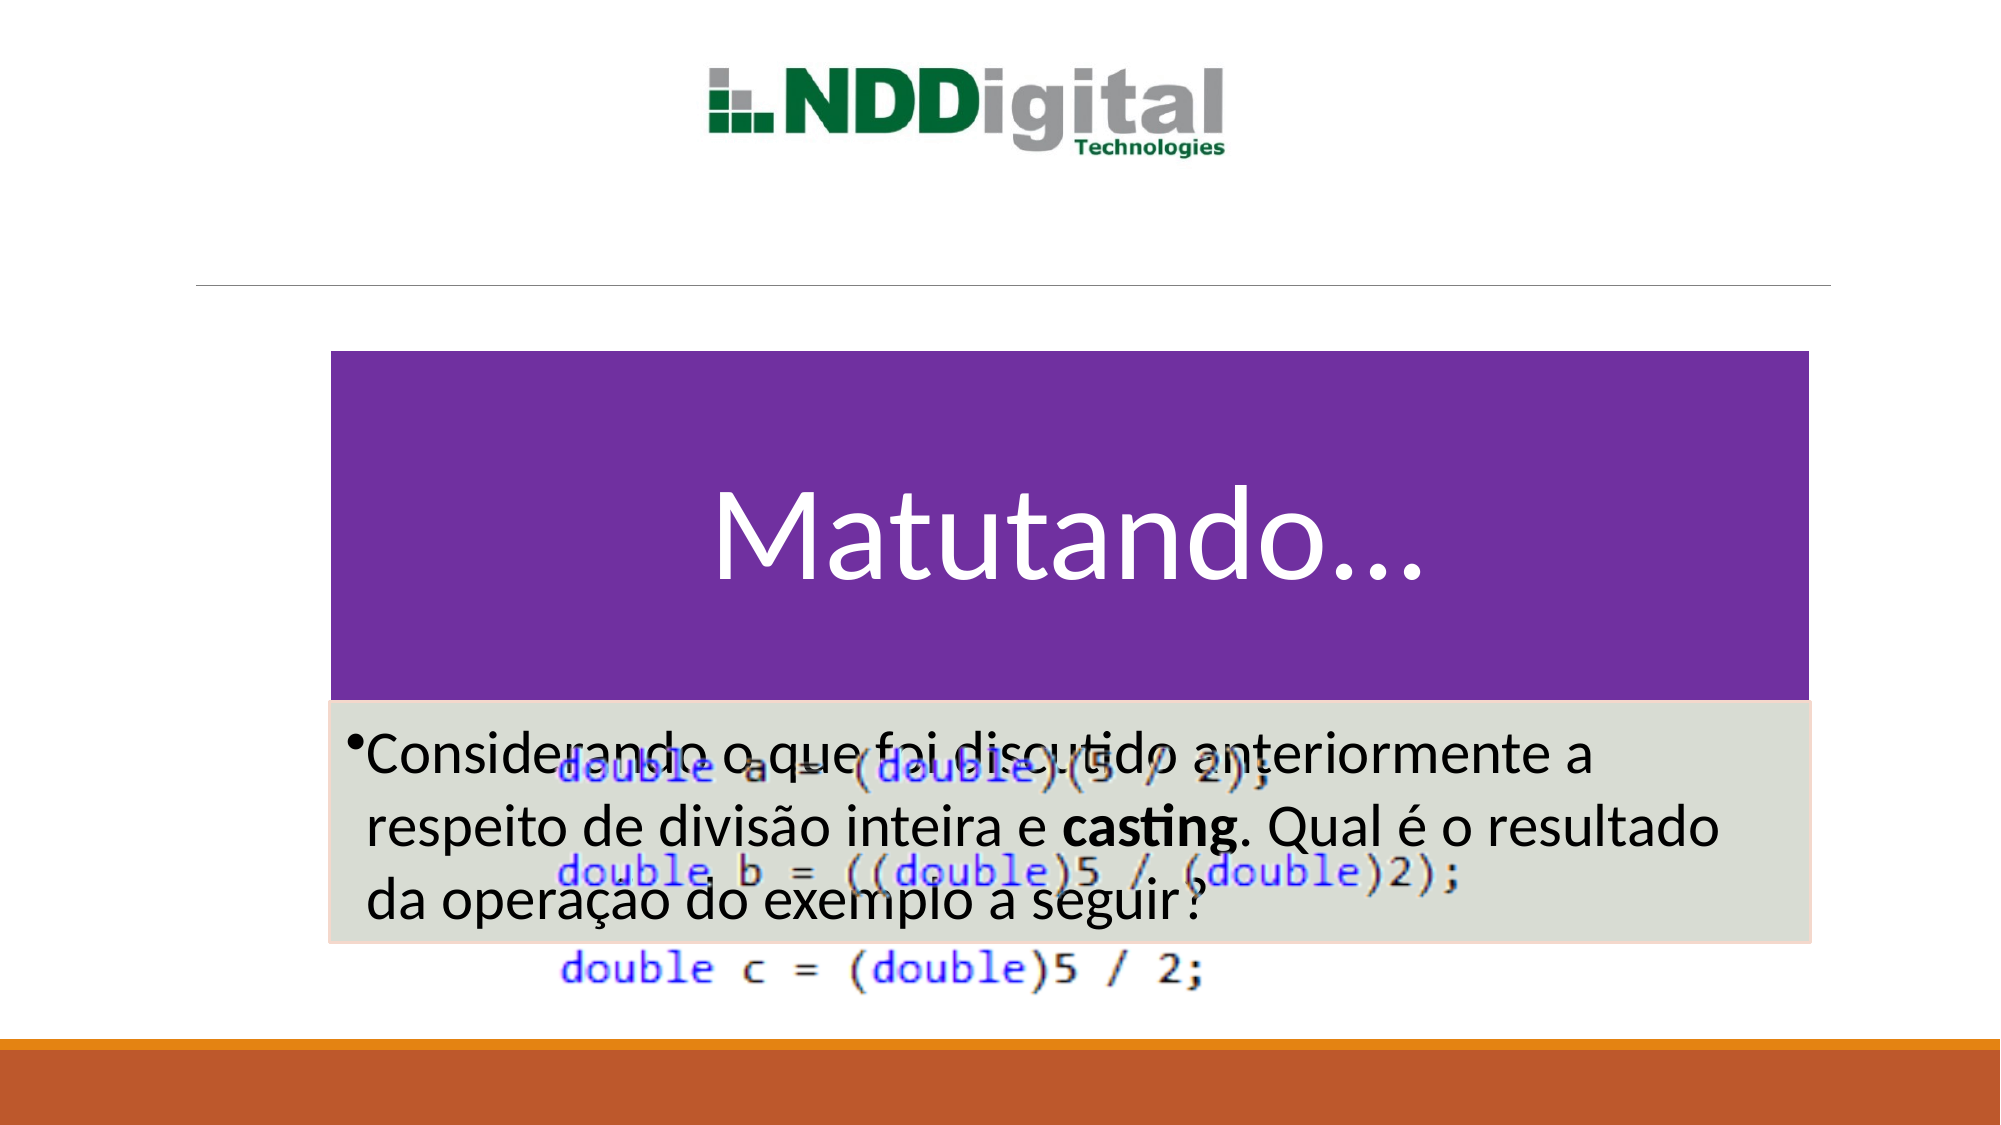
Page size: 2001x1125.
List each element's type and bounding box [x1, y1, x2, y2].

picture [542, 741, 1300, 811]
text_box [328, 349, 1811, 703]
picture [542, 824, 1485, 915]
picture [684, 0, 1249, 180]
picture [542, 928, 1222, 1011]
